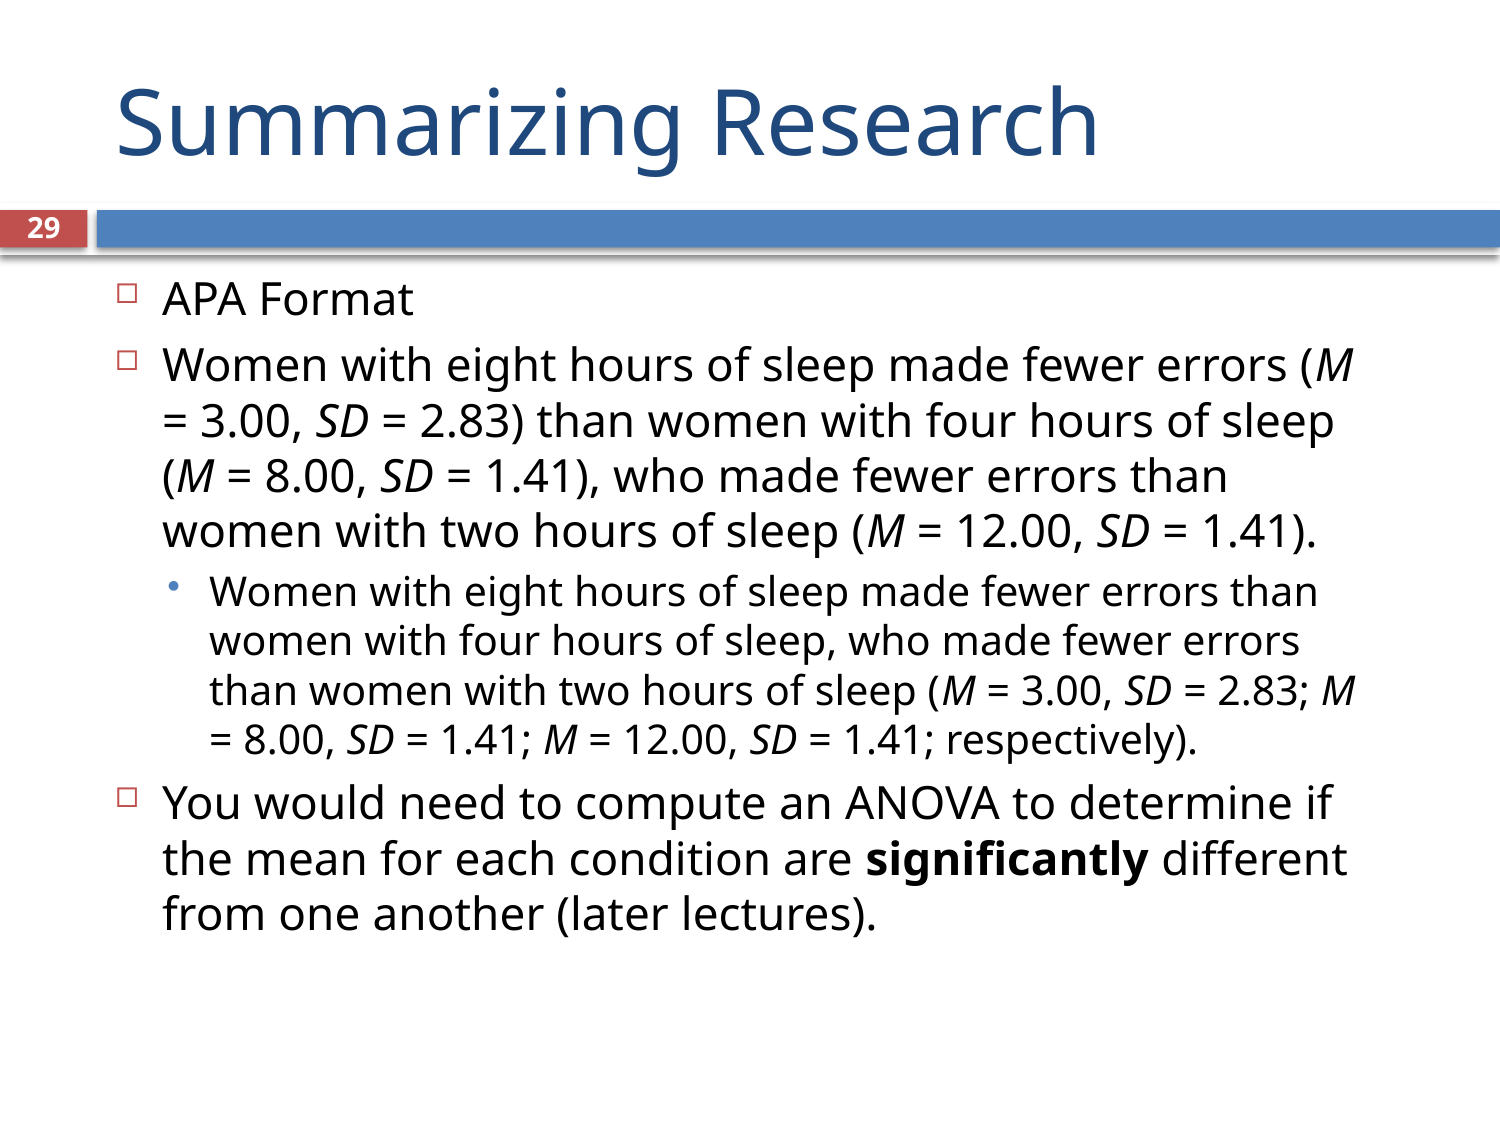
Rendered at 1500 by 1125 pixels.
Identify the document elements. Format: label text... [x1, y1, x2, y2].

list APA Format Women with eight hours of sleep made fewer errors (M = 3.00, SD = 2.83) than women with four hours of sleep (M = 8.00, SD = 1.41), who made fewer errors than women with two hours of sleep (M = 12.00, SD = 1.41). Women with eight hours of sleep made fewer errors than women with four hours of sleep, who made fewer errors than women with two hours of sleep (M = 3.00, SD = 2.83; M = 8.00, SD = 1.41; M = 12.00, SD = 1.41; respectively). You would need to compute an ANOVA to determine if the mean for each condition are significantly different from one another (later lectures). [100, 262, 1388, 1000]
slide_number 29 [0, 208, 88, 249]
title Summarizing Research [100, 37, 1438, 200]
